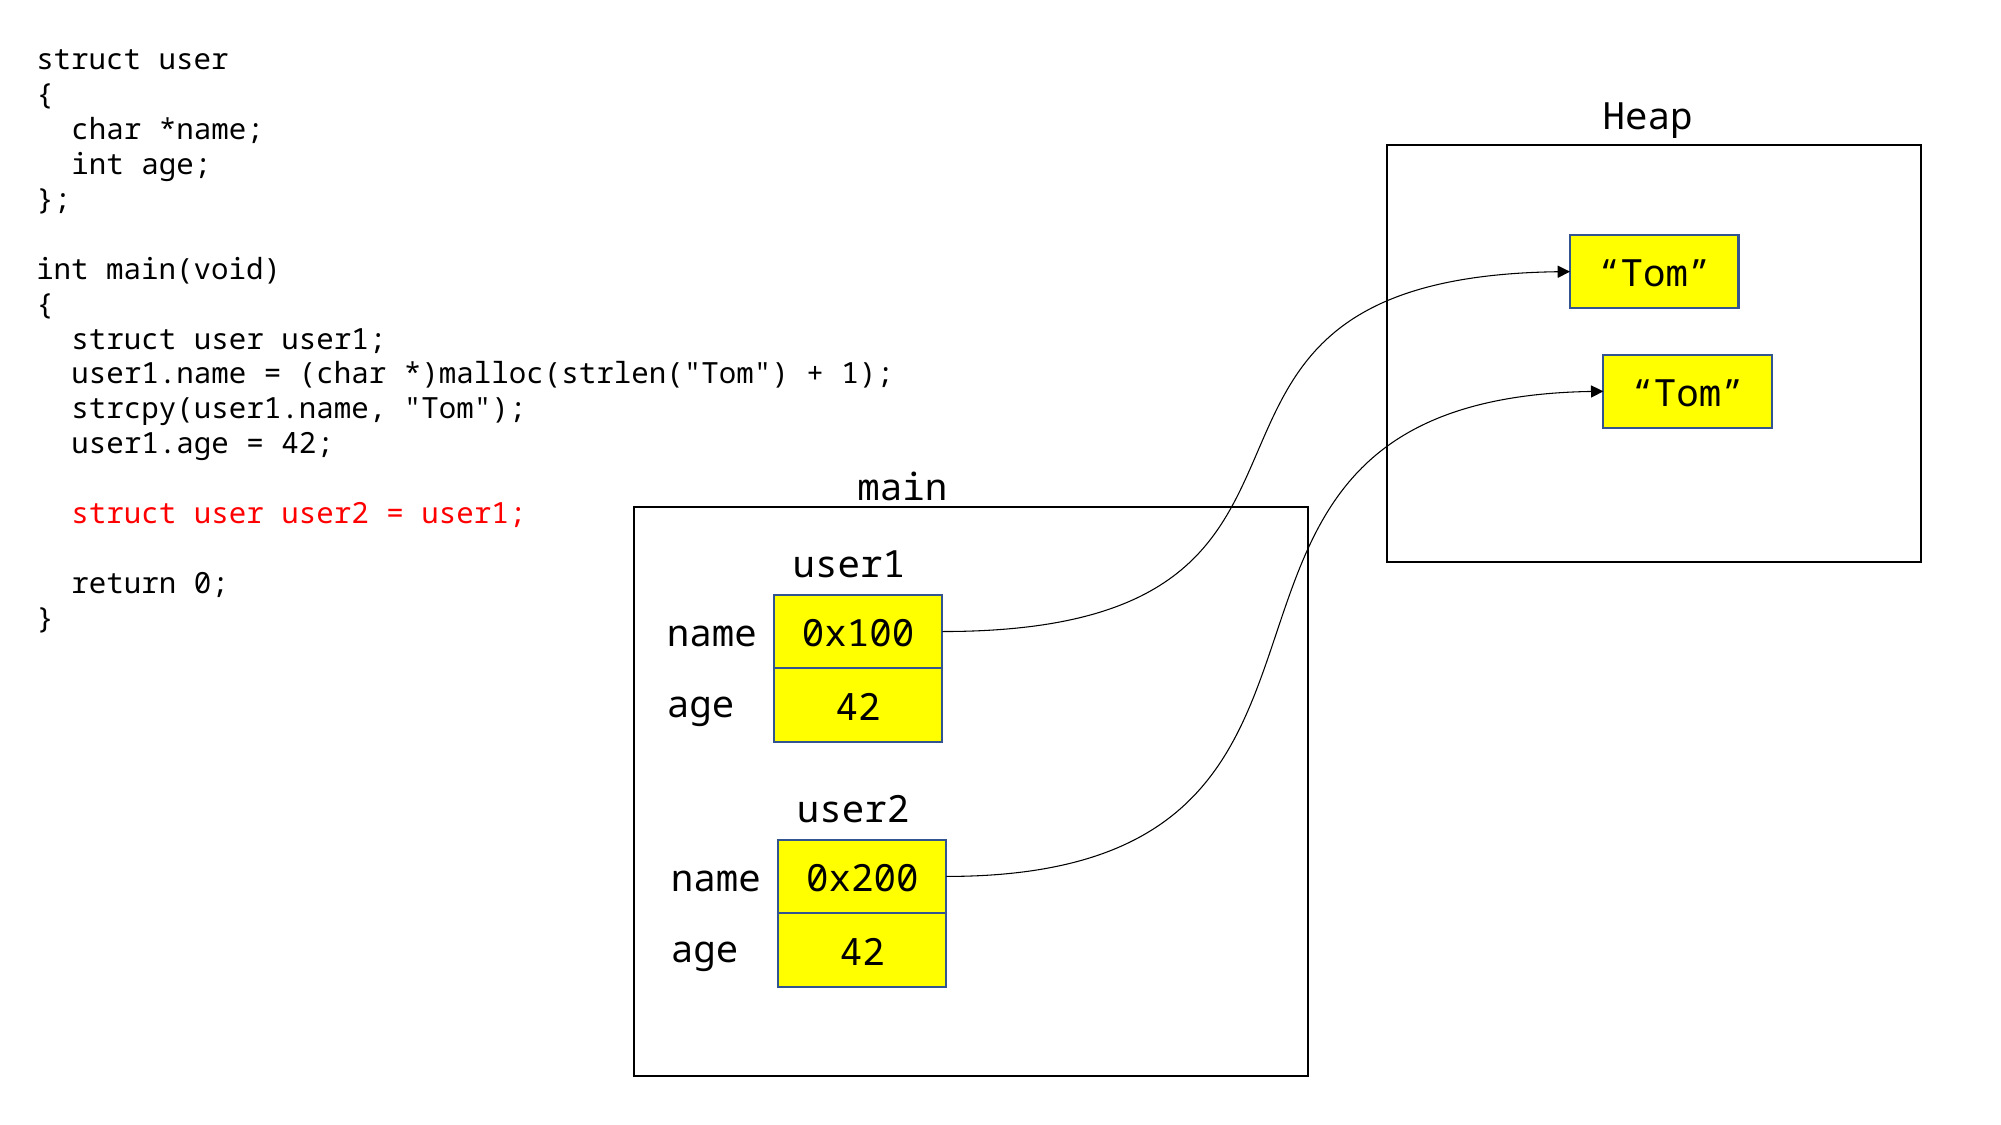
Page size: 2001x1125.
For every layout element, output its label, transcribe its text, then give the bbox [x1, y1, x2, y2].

text_box Heap [1587, 84, 1721, 144]
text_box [942, 271, 1571, 632]
text_box user2 [782, 777, 946, 838]
text_box “Tom” [1569, 234, 1740, 309]
text_box “Tom” [1602, 354, 1773, 429]
text_box name [652, 601, 778, 661]
text_box user1 [777, 532, 942, 593]
text_box name [656, 846, 783, 906]
text_box struct user { char *name; int age; }; int main(void) { struct user user1; user1.name = (char *)malloc(strlen("Tom") + 1); strcpy(user1.name, "Tom"); user1.age = 42; struct user user2 = user1; return 0; } [21, 32, 1022, 642]
text_box main [842, 455, 942, 515]
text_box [946, 391, 1604, 877]
text_box 0x100 [773, 594, 943, 667]
text_box 0x200 [777, 839, 947, 912]
text_box 42 [773, 667, 943, 743]
text_box [1386, 144, 1922, 563]
text_box age [656, 917, 783, 977]
text_box age [652, 672, 778, 733]
text_box 42 [777, 912, 947, 988]
text_box [633, 506, 1309, 1077]
